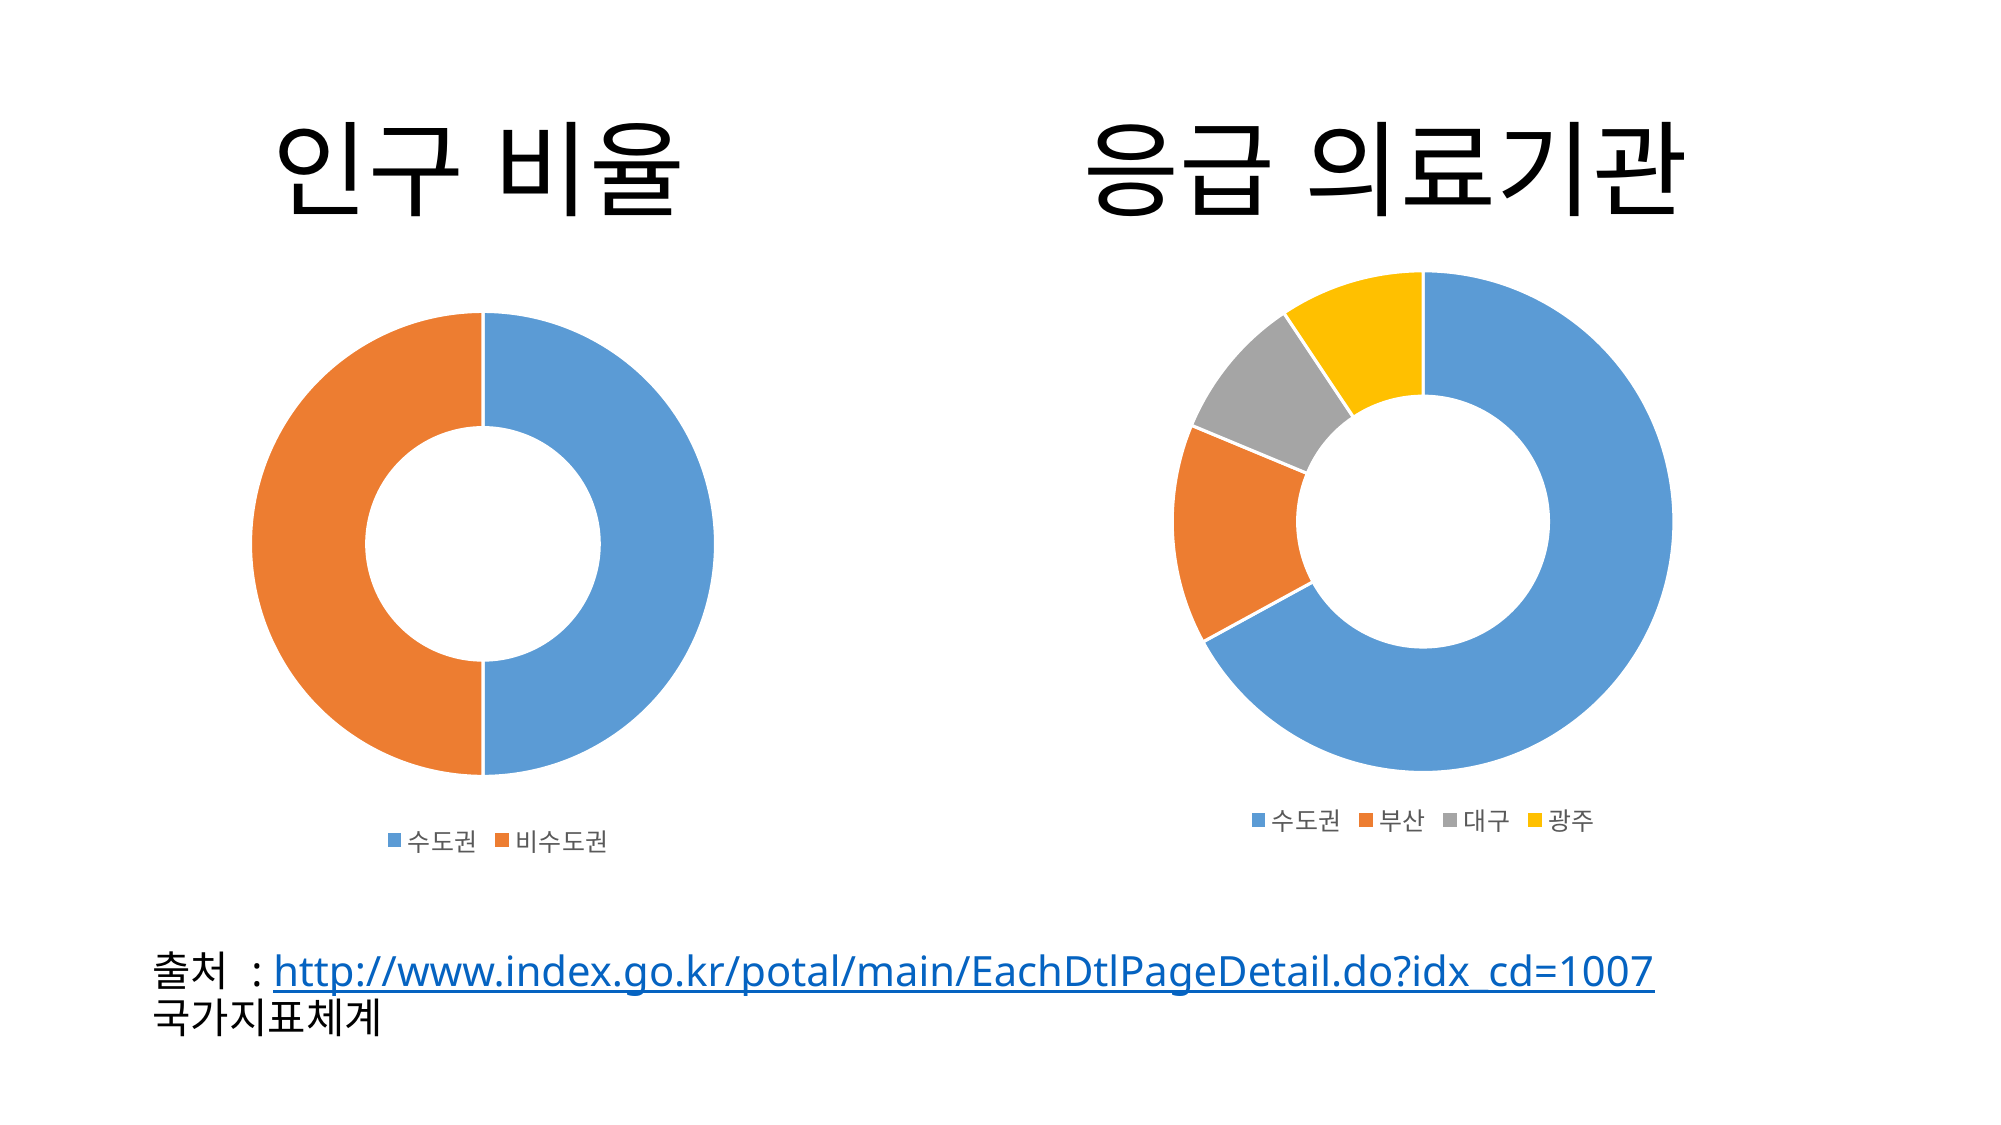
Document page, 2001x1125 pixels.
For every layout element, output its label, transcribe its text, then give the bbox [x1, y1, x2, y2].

text_box 응급 의료기관 [1068, 97, 1778, 237]
title 출처 : http://www.index.go.kr/potal/main/EachDtlPageDetail.do?idx_cd=1007 국가지표체계 [137, 885, 1863, 1103]
chart [1135, 259, 1712, 845]
text_box 인구 비율 [258, 97, 967, 237]
chart [54, 238, 942, 865]
